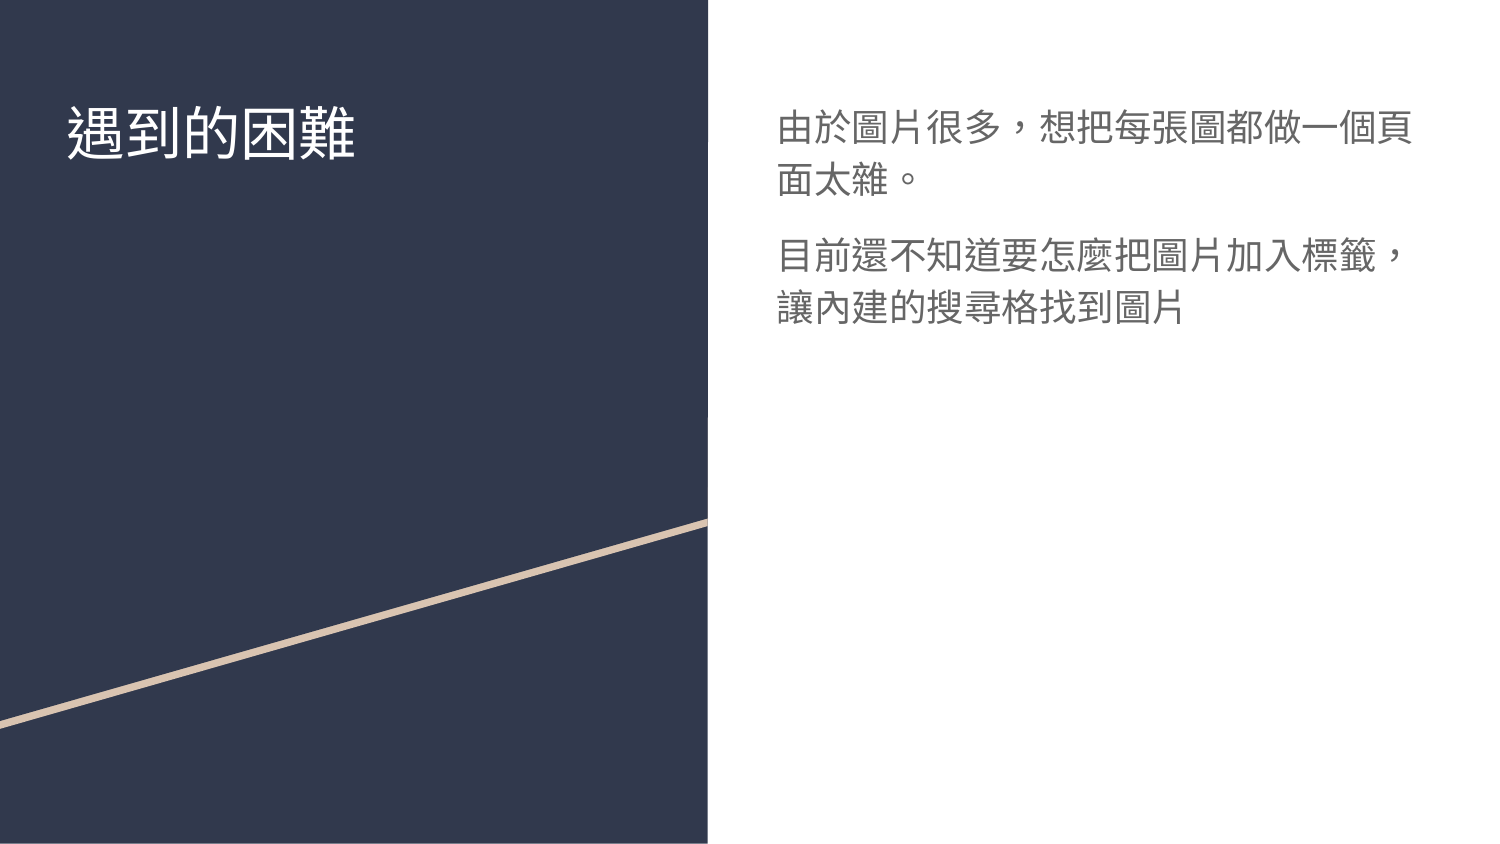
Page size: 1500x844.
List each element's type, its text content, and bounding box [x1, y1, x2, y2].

title 遇到的困難 [51, 82, 660, 494]
list 由於圖片很多，想把每張圖都做一個頁面太雜。 目前還不知道要怎麼把圖片加入標籤，讓內建的搜尋格找到圖片 [761, 82, 1446, 755]
